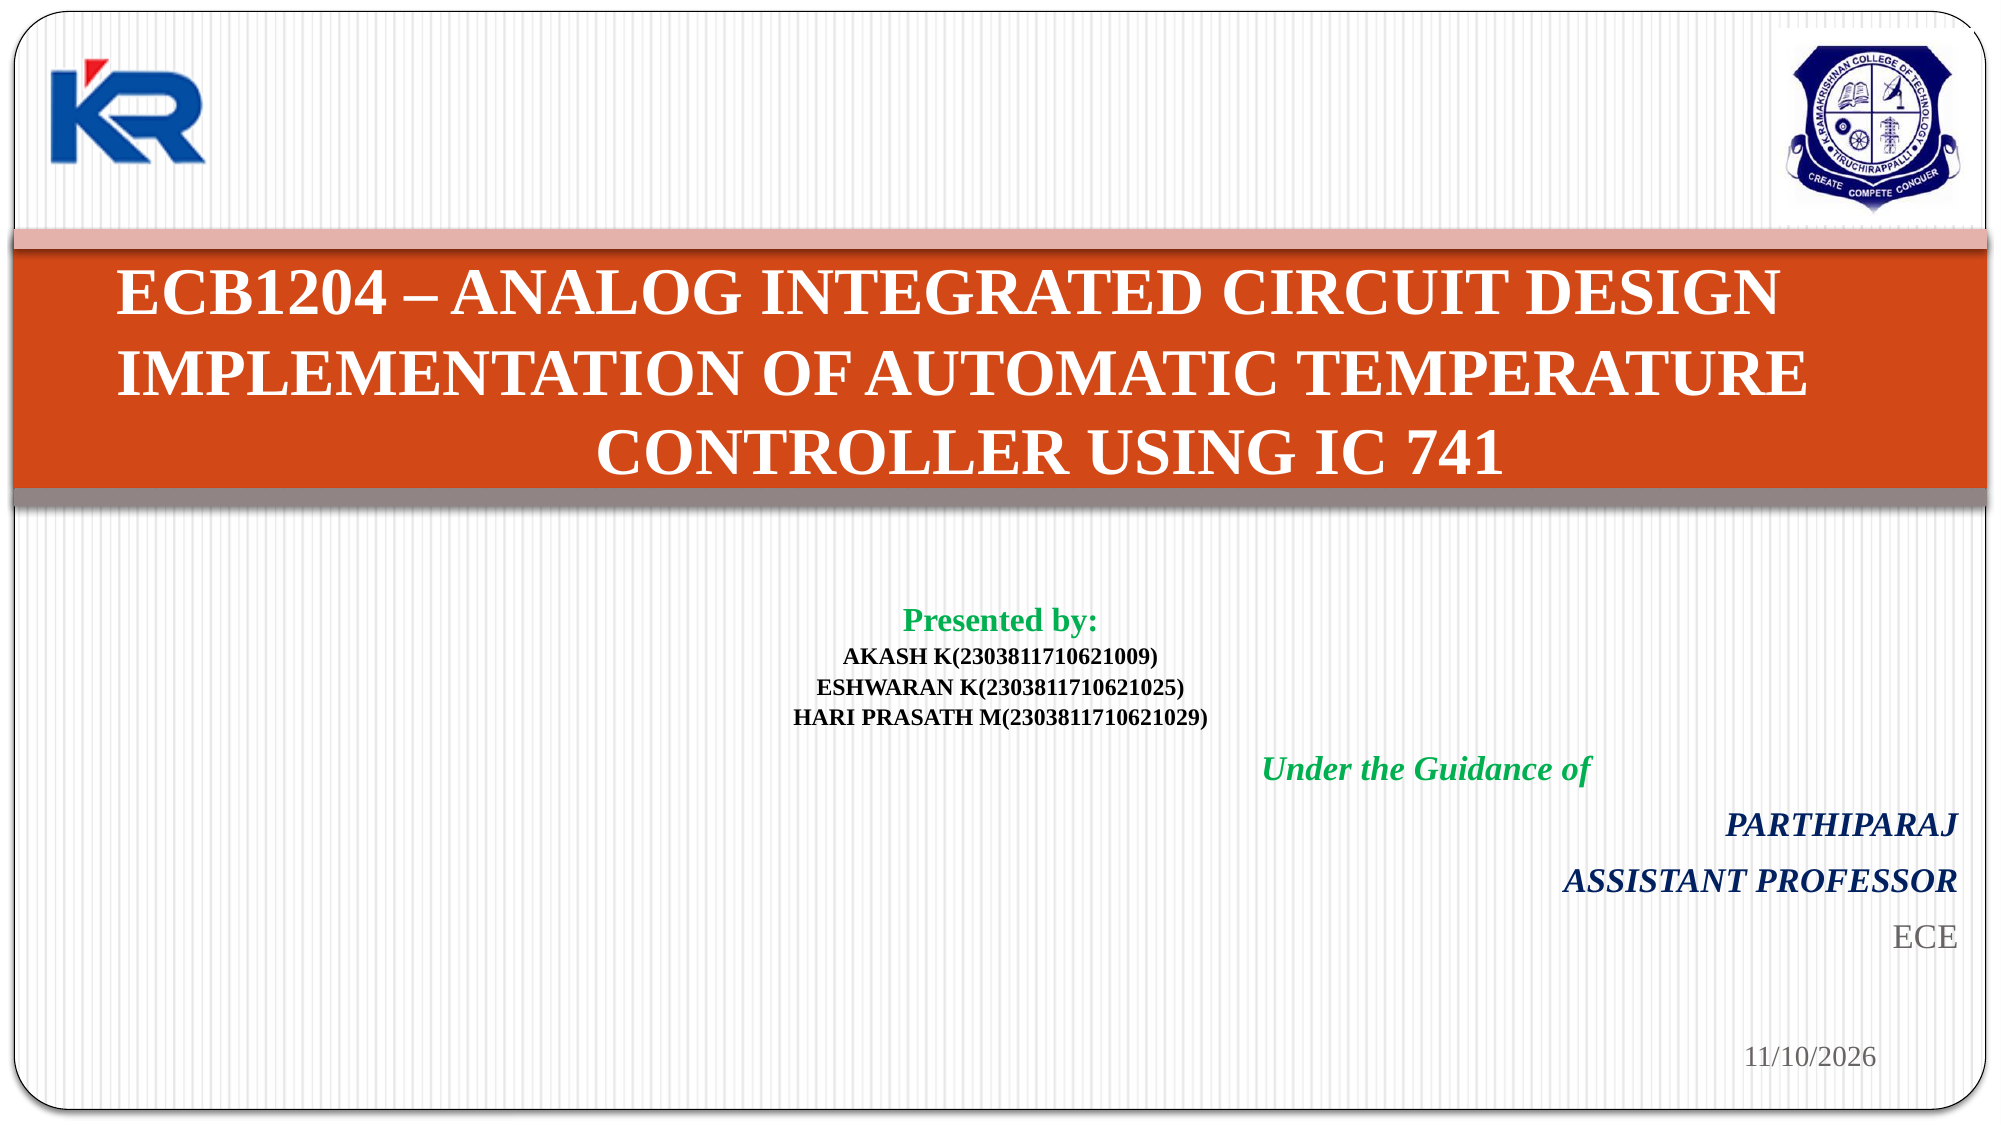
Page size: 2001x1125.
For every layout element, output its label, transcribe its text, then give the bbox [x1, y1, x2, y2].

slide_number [1350, 1015, 1892, 1094]
picture [15, 507, 1985, 1108]
picture [15, 12, 1985, 229]
subtitle Presented by: AKASH K(2303811710621009) ESHWARAN K(2303811710621025) HARI PRASATH M(2303811710621029) Under the Guidance of PARTHIPARAJ ASSISTANT PROFESSOR ECE [28, 550, 1974, 1068]
title ECB1204 – ANALOG INTEGRATED CIRCUIT DESIGN IMPLEMENTATION OF AUTOMATIC TEMPERATURE CONTROLLER USING IC 741 [101, 224, 2000, 520]
